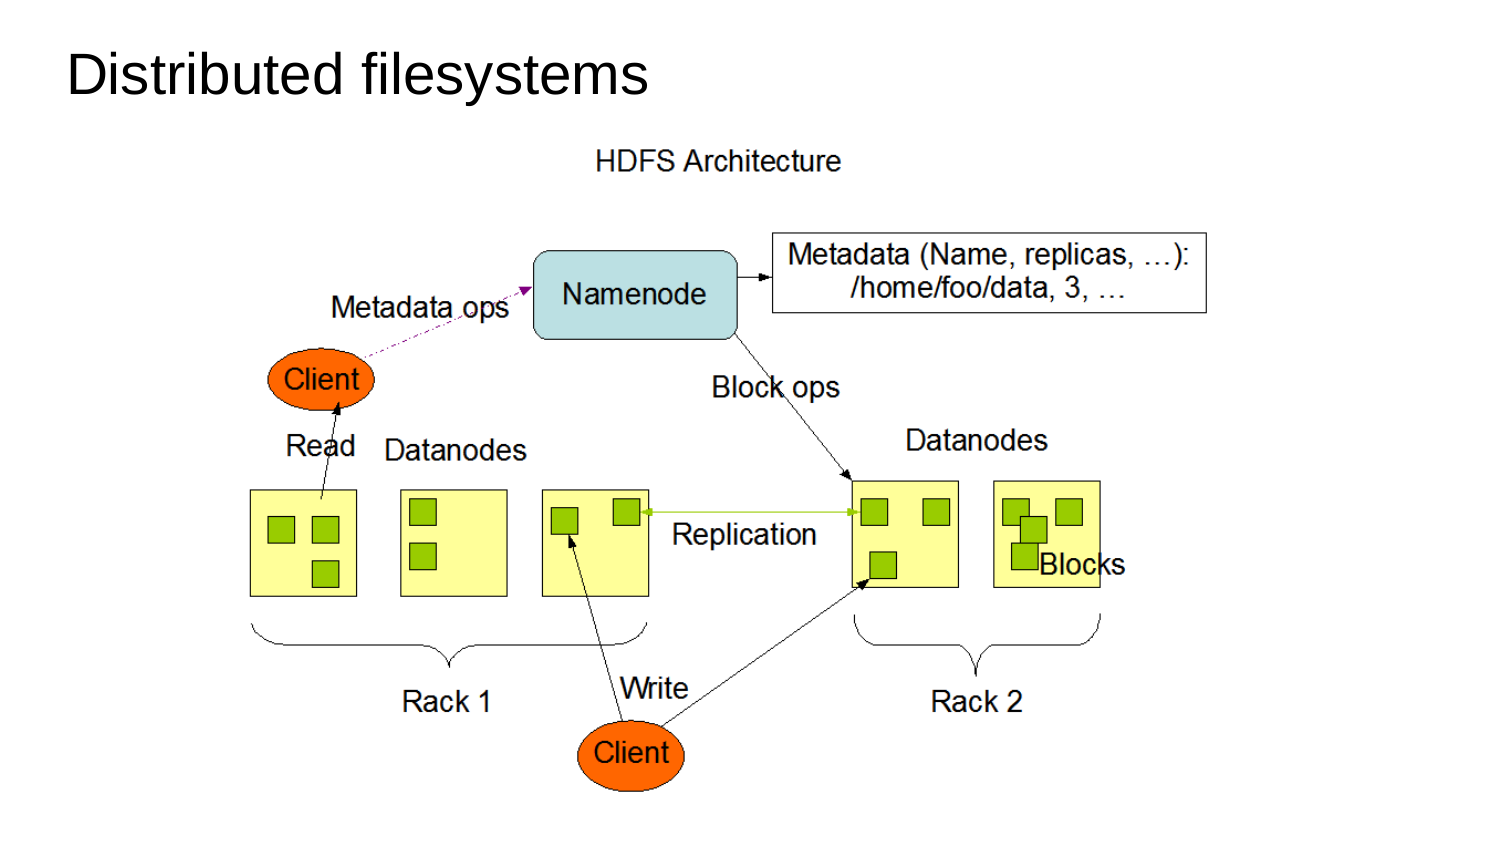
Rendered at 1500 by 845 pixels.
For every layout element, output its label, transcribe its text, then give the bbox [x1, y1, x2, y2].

picture [240, 135, 1208, 804]
title Distributed filesystems [51, 21, 1449, 116]
